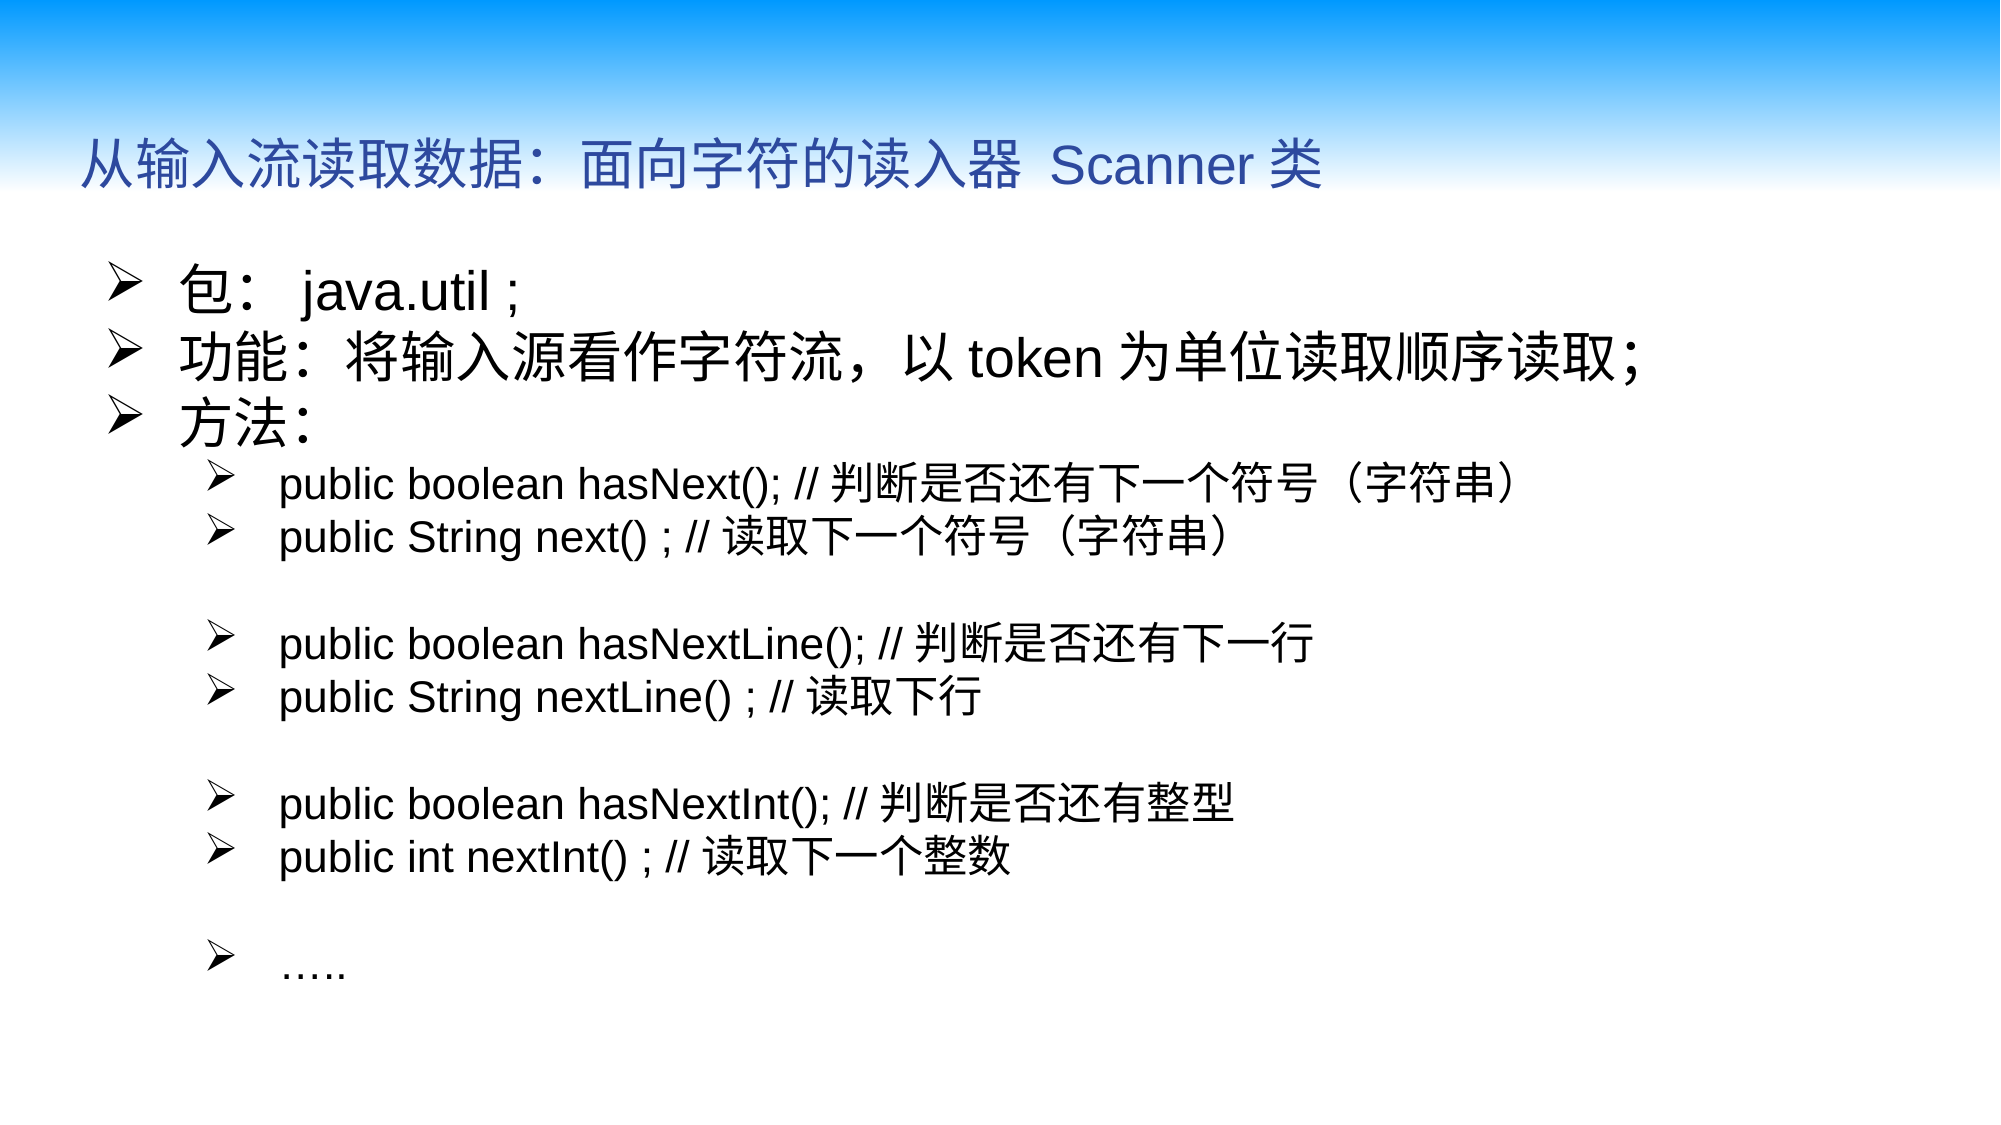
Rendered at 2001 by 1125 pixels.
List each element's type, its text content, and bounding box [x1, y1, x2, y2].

text_box 包：java.util ; 功能：将输入源看作字符流，以token为单位读取顺序读取； 方法： public boolean hasNext(); //判断是否还有下一个符号（字符串） public String next() ; //读取下一个符号（字符串） public boolean hasNextLine(); //判断是否还有下一行 public String nextLine() ; //读取下行 public boolean hasNextInt(); //判断是否还有整型 public int nextInt() ; //读取下一个整数 ….. [88, 247, 1688, 1125]
text_box 从输入流读取数据：面向字符的读入器 Scanner类 [39, 121, 1788, 232]
